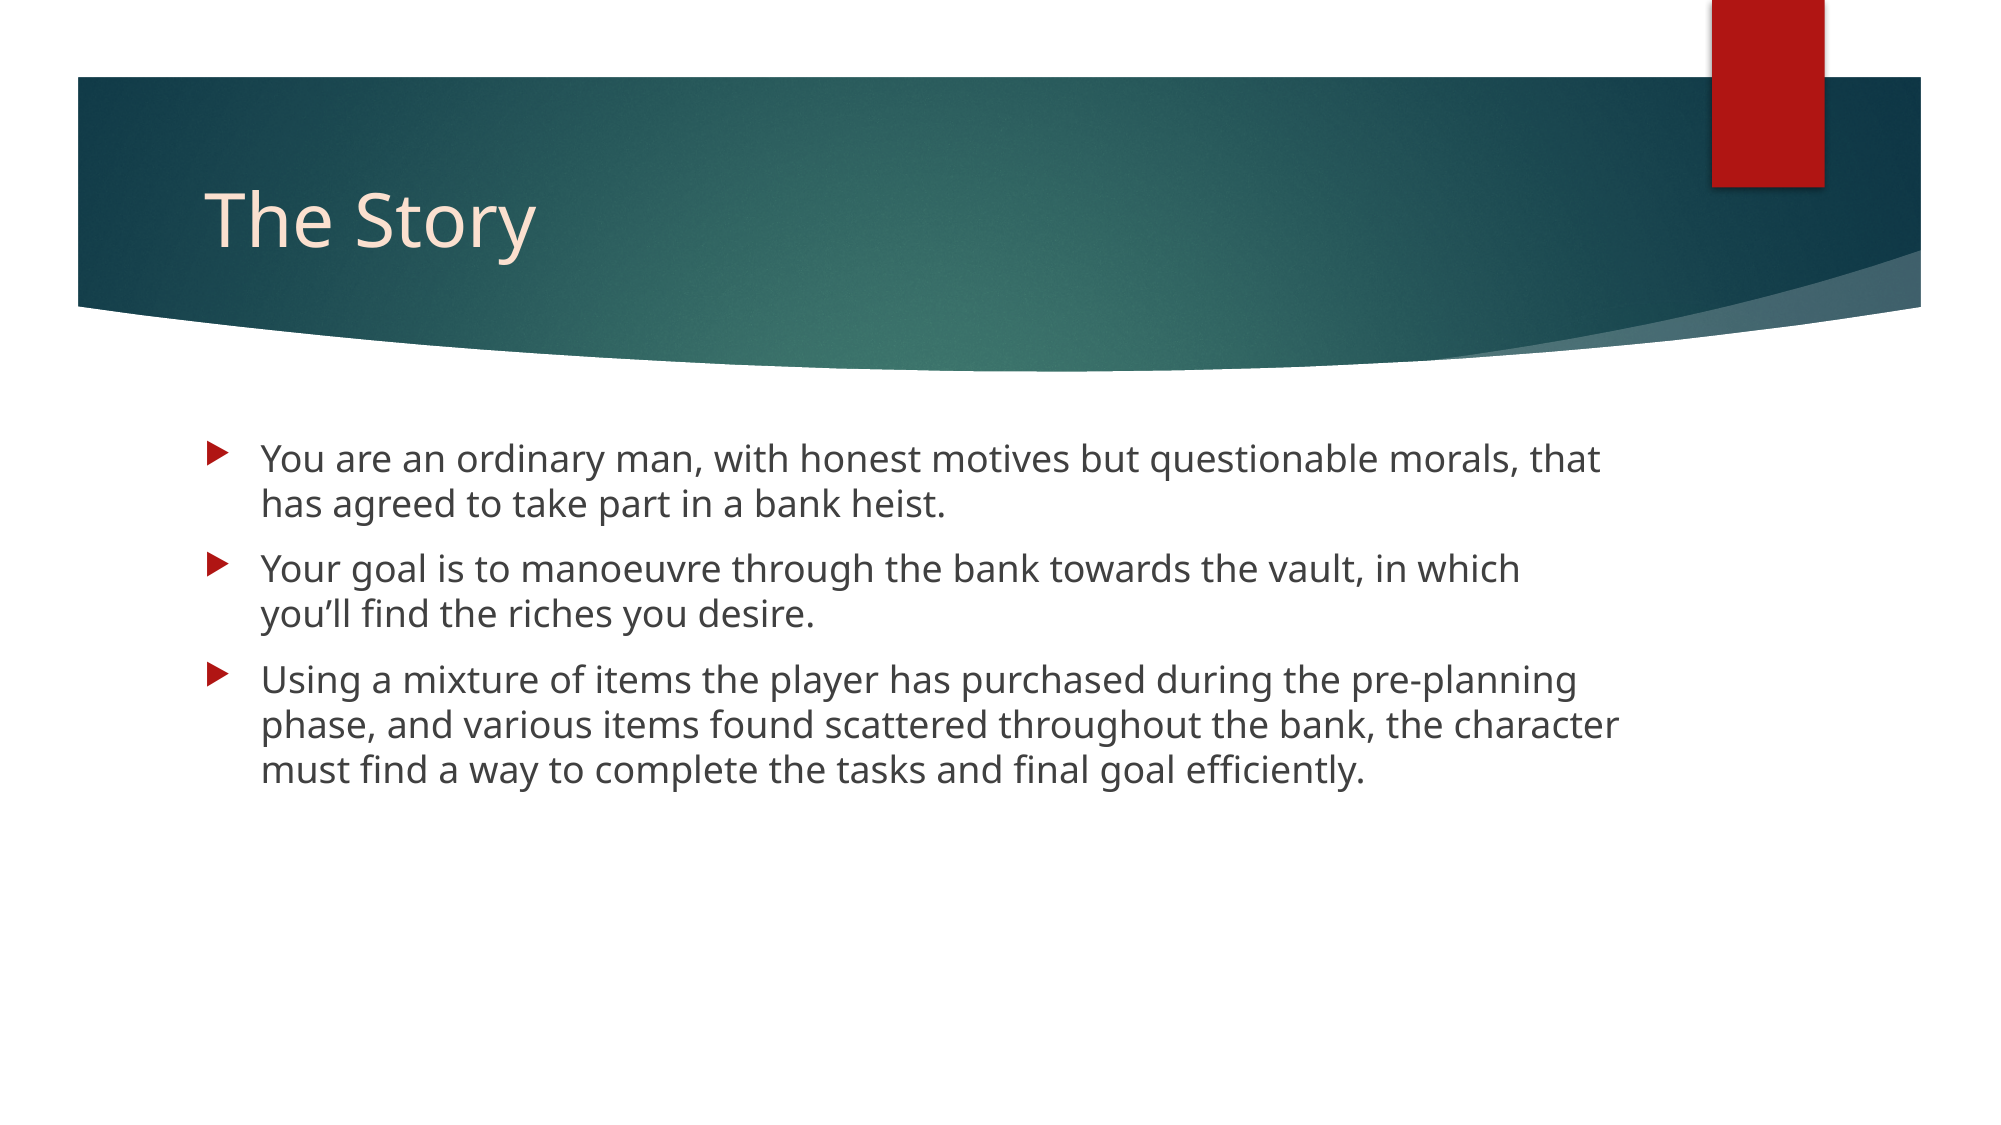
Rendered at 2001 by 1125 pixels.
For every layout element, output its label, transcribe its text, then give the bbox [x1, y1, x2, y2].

list You are an ordinary man, with honest motives but questionable morals, that has agreed to take part in a bank heist. Your goal is to manoeuvre through the bank towards the vault, in which you’ll find the riches you desire. Using a mixture of items the player has purchased during the pre-planning phase, and various items found scattered throughout the bank, the character must find a way to complete the tasks and final goal efficiently. [189, 427, 1638, 988]
title The Story [189, 159, 1638, 276]
